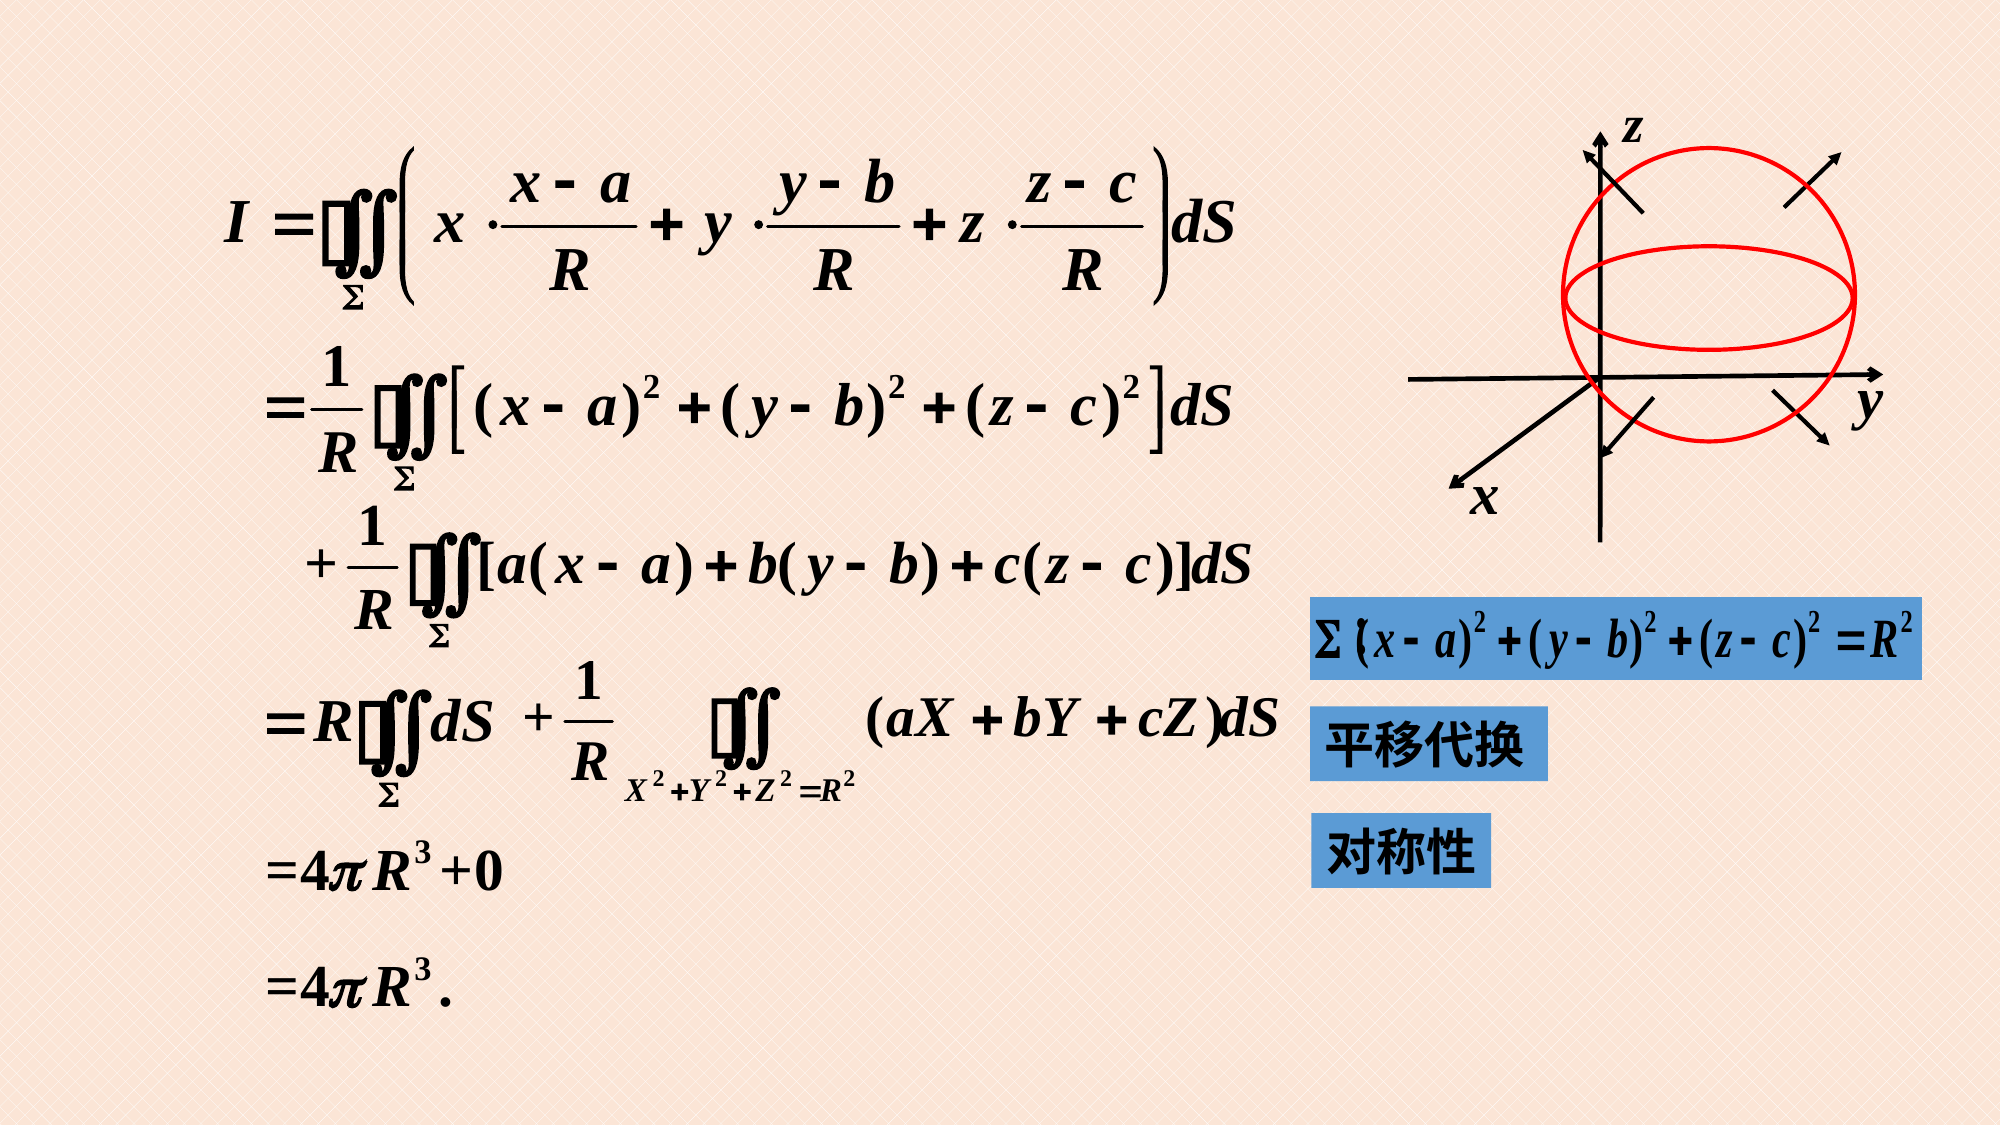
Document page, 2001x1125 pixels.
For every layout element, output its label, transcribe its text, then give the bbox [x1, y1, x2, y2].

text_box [212, 133, 1251, 321]
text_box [256, 825, 514, 905]
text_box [256, 942, 460, 1022]
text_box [295, 484, 1268, 659]
text_box 对称性 [1311, 813, 1492, 888]
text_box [252, 665, 511, 818]
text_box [252, 324, 1251, 502]
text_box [1408, 106, 1896, 543]
slide_number [1412, 1042, 1863, 1103]
text_box 平移代换 [1310, 706, 1548, 782]
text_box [1310, 596, 1923, 681]
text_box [1562, 148, 1855, 442]
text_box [514, 641, 1293, 814]
